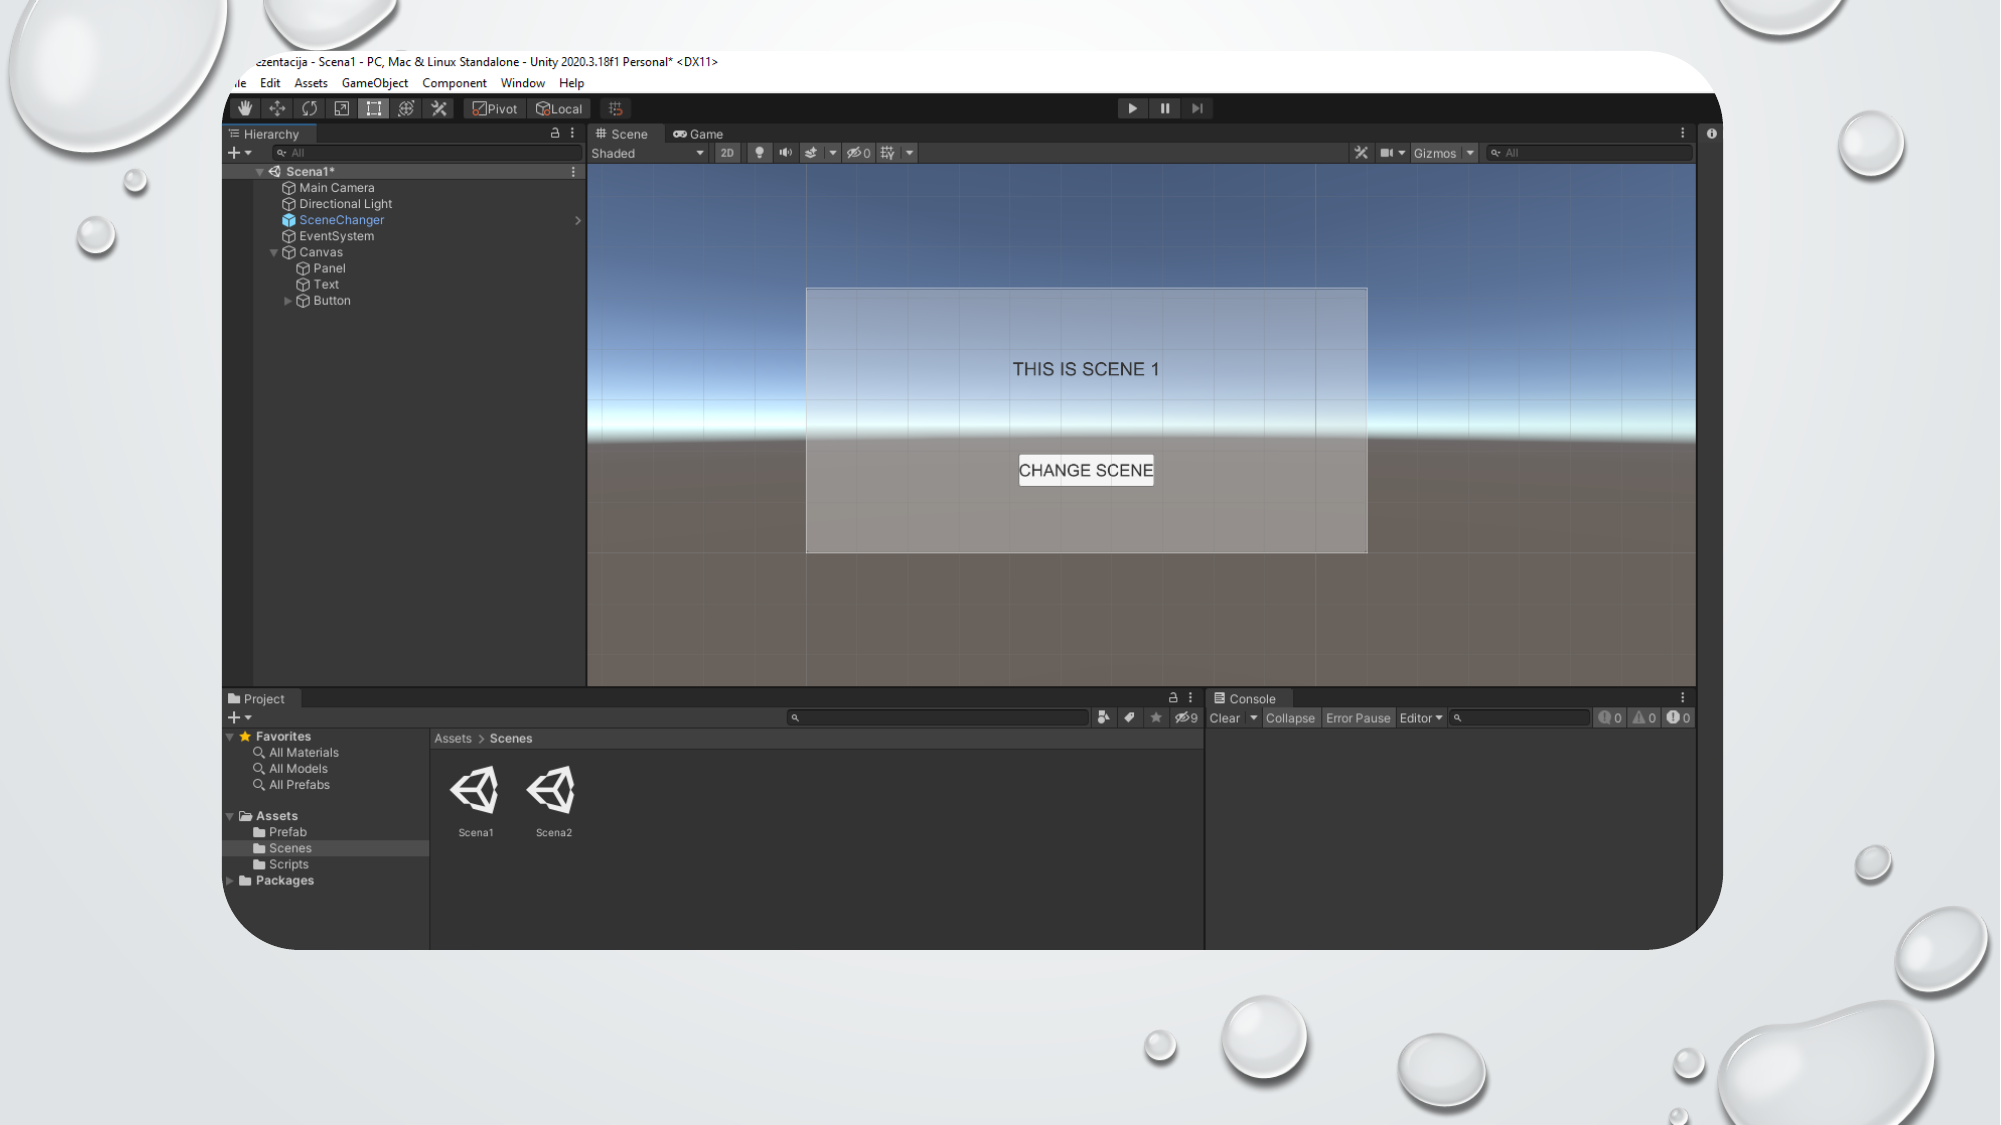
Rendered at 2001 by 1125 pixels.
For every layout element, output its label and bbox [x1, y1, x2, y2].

list [221, 50, 1724, 951]
picture [0, 0, 2000, 1125]
